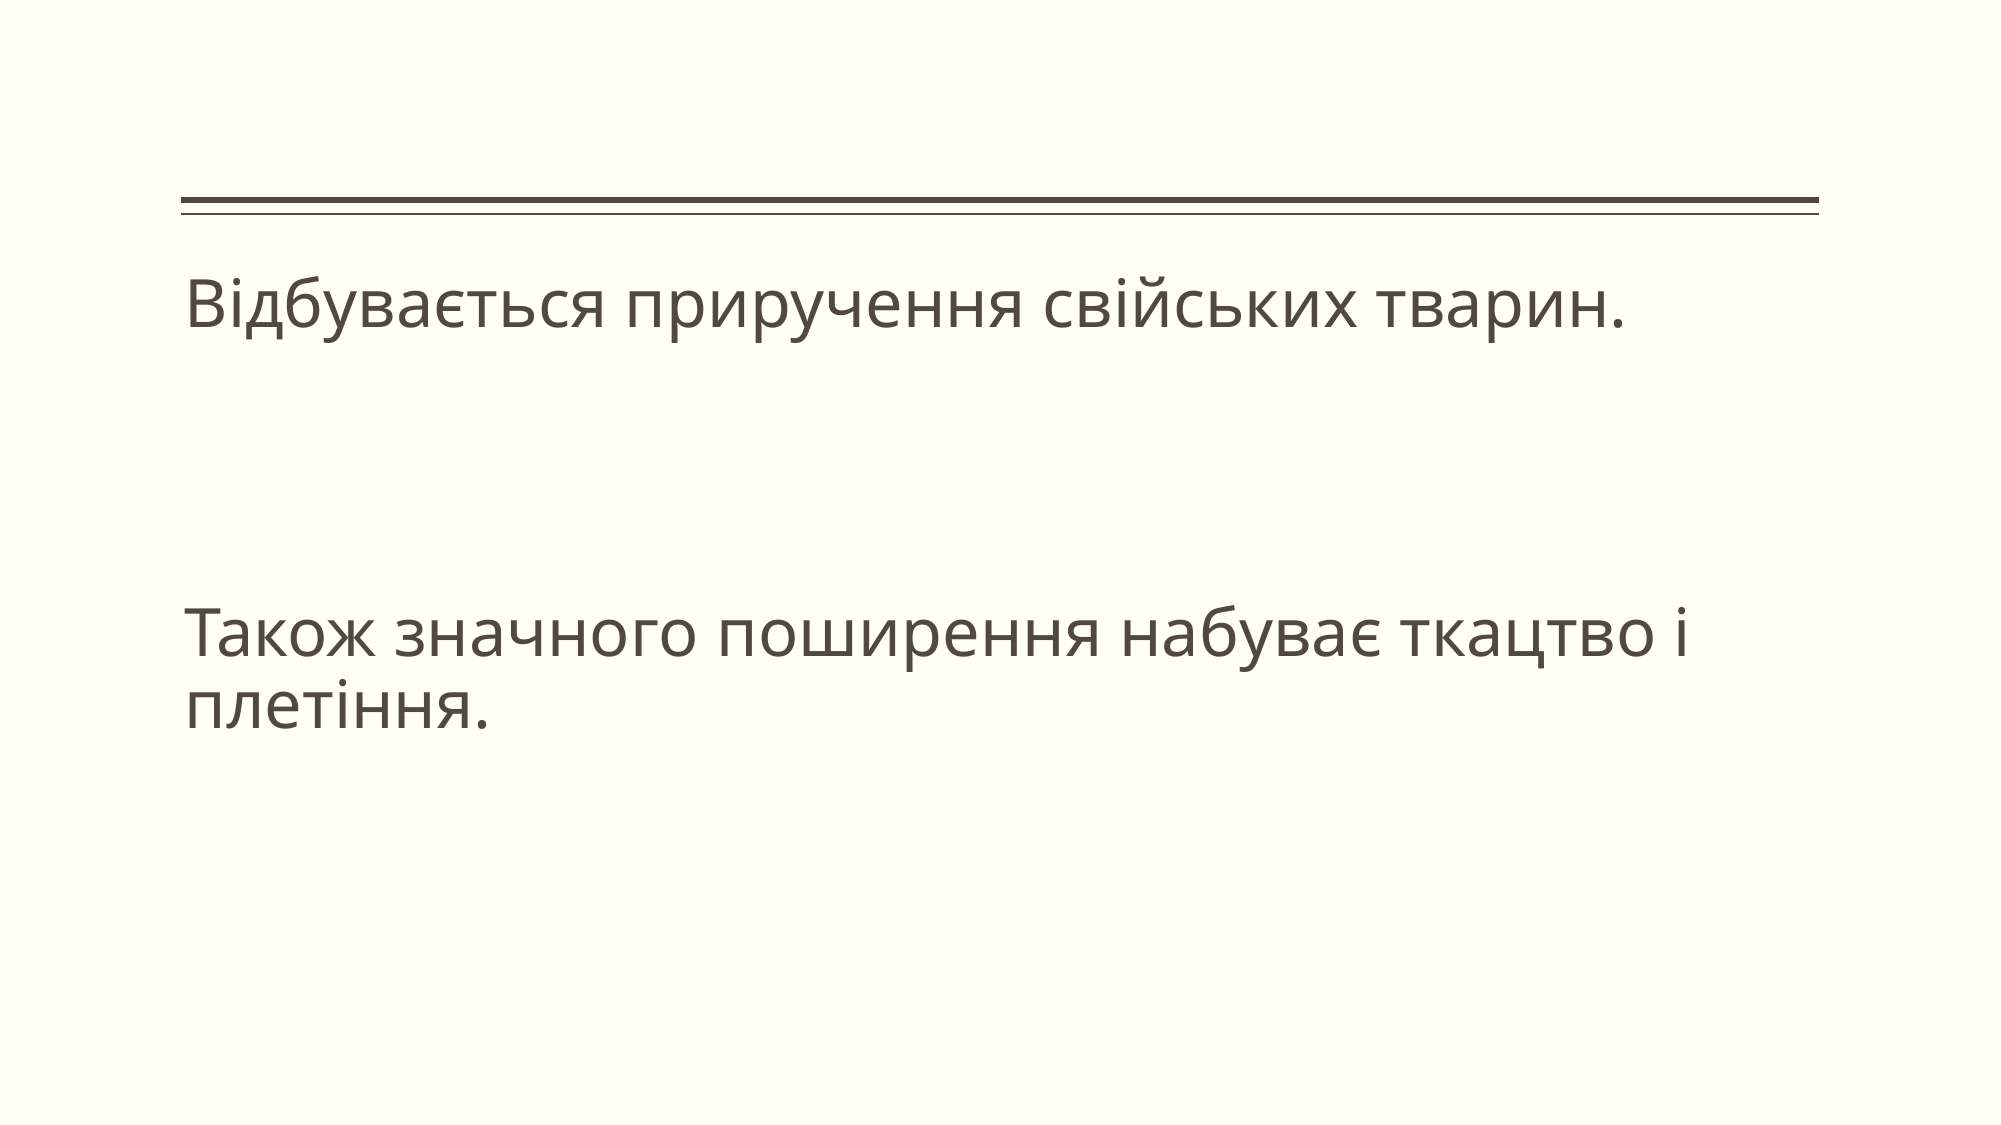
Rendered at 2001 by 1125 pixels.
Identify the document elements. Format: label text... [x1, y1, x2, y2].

list Відбувається приручення свійських тварин. Також значного поширення набуває ткацтво і плетіння. [184, 262, 1819, 1013]
